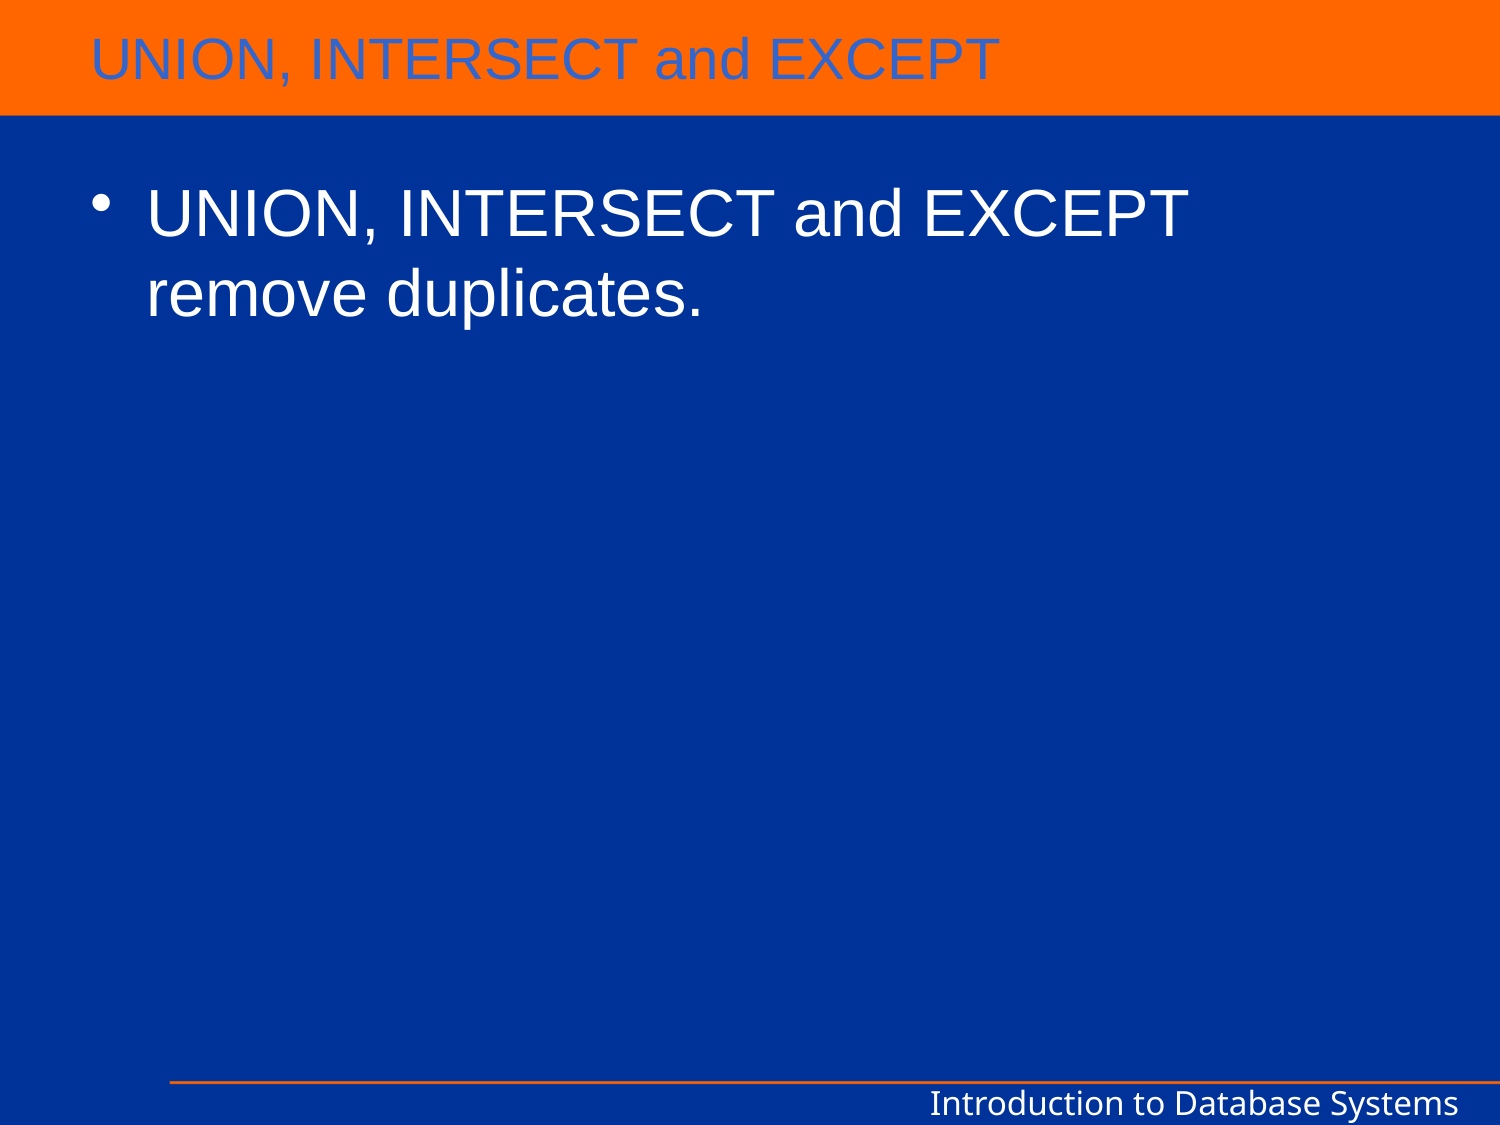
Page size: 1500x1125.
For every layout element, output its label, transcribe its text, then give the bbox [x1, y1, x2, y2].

list UNION, INTERSECT and EXCEPT remove duplicates. [74, 162, 1426, 1063]
footer Introduction to Database Systems [799, 1074, 1476, 1125]
title UNION, INTERSECT and EXCEPT [74, 0, 1426, 151]
picture [0, 0, 1500, 1125]
